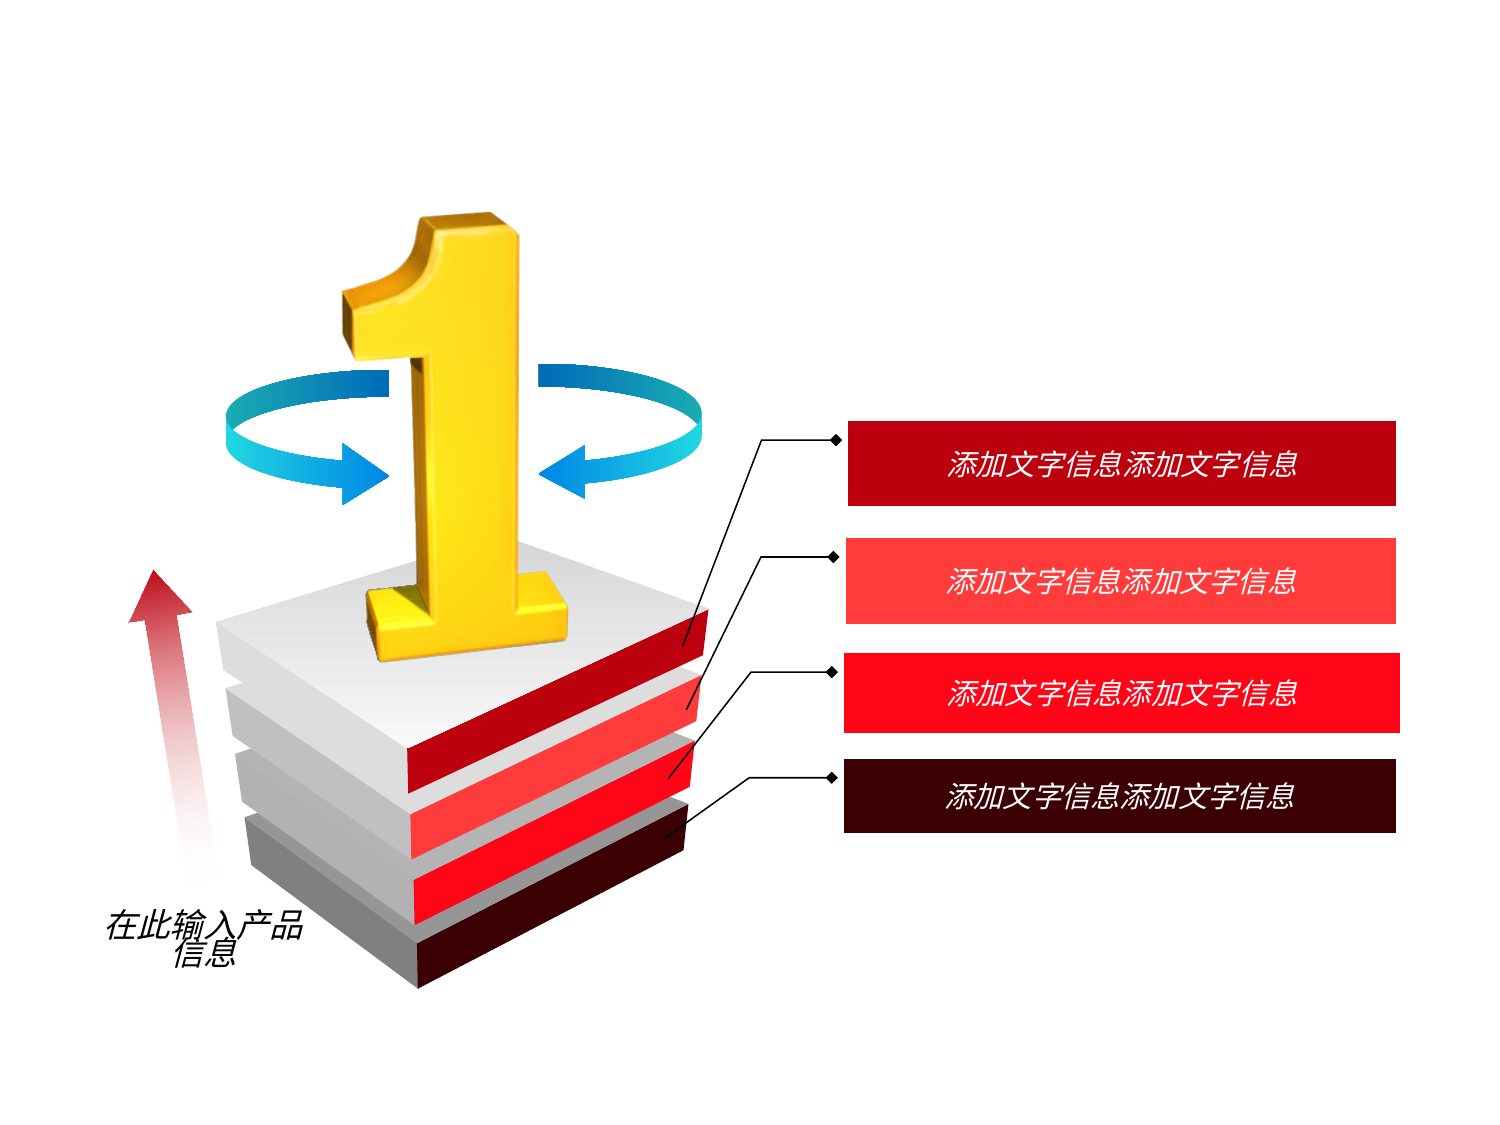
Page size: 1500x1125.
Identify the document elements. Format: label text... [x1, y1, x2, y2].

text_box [215, 534, 709, 990]
text_box 添加文字信息添加文字信息 [844, 653, 1400, 733]
text_box 添加文字信息添加文字信息 [713, 665, 838, 722]
text_box 添加文字信息添加文字信息 [713, 550, 840, 656]
text_box 添加文字信息添加文字信息 [713, 771, 838, 804]
text_box 添加文字信息添加文字信息 [846, 538, 1396, 624]
text_box 添加文字信息添加文字信息 [844, 759, 1396, 833]
text_box [128, 569, 210, 884]
text_box 添加文字信息添加文字信息 [713, 433, 843, 568]
text_box 添加文字信息添加文字信息 [848, 421, 1396, 506]
text_box [576, 365, 702, 499]
text_box 在此输入产品信息 [74, 908, 210, 979]
picture [167, 212, 570, 666]
